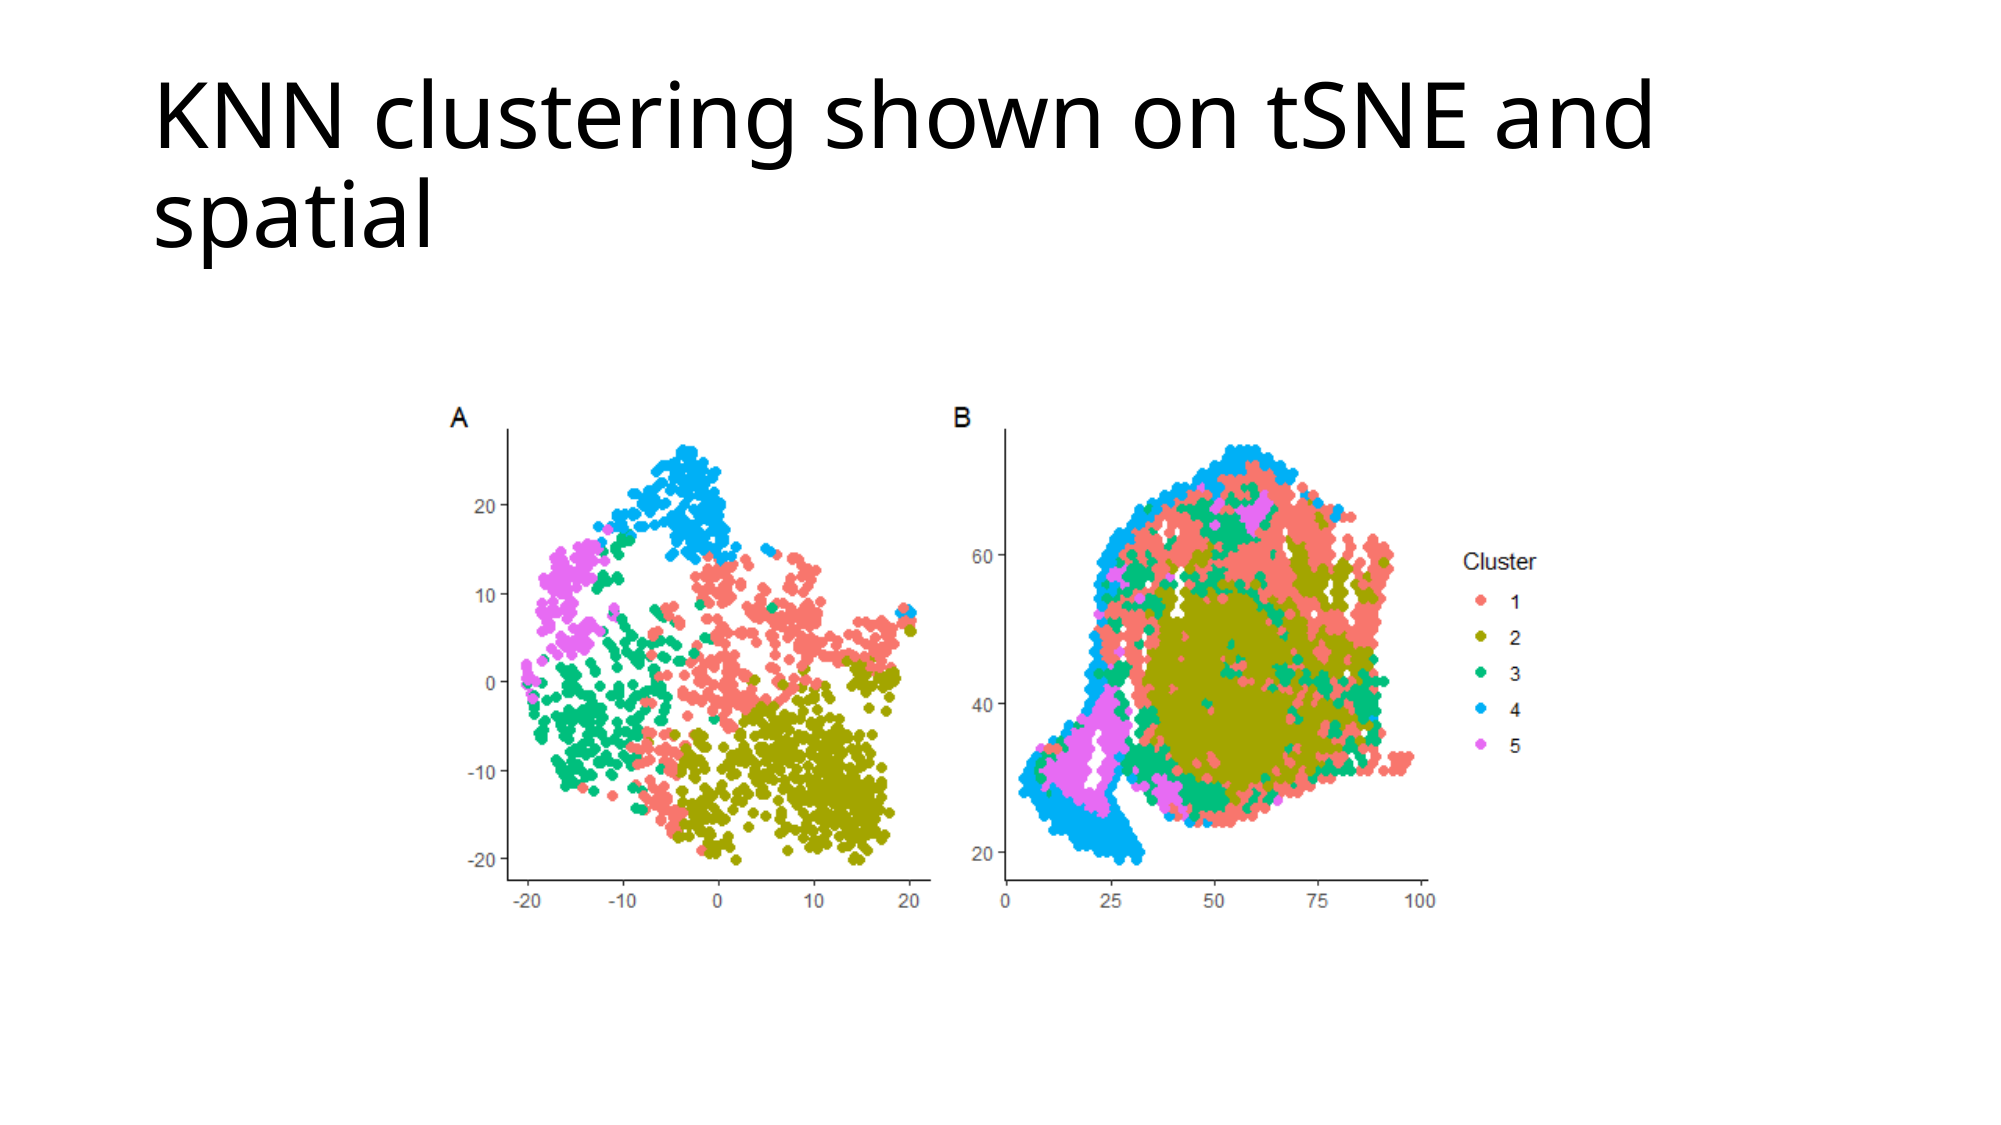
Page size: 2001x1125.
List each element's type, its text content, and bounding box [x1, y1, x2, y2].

title KNN clustering shown on tSNE and spatial [137, 59, 1863, 278]
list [429, 379, 1571, 933]
